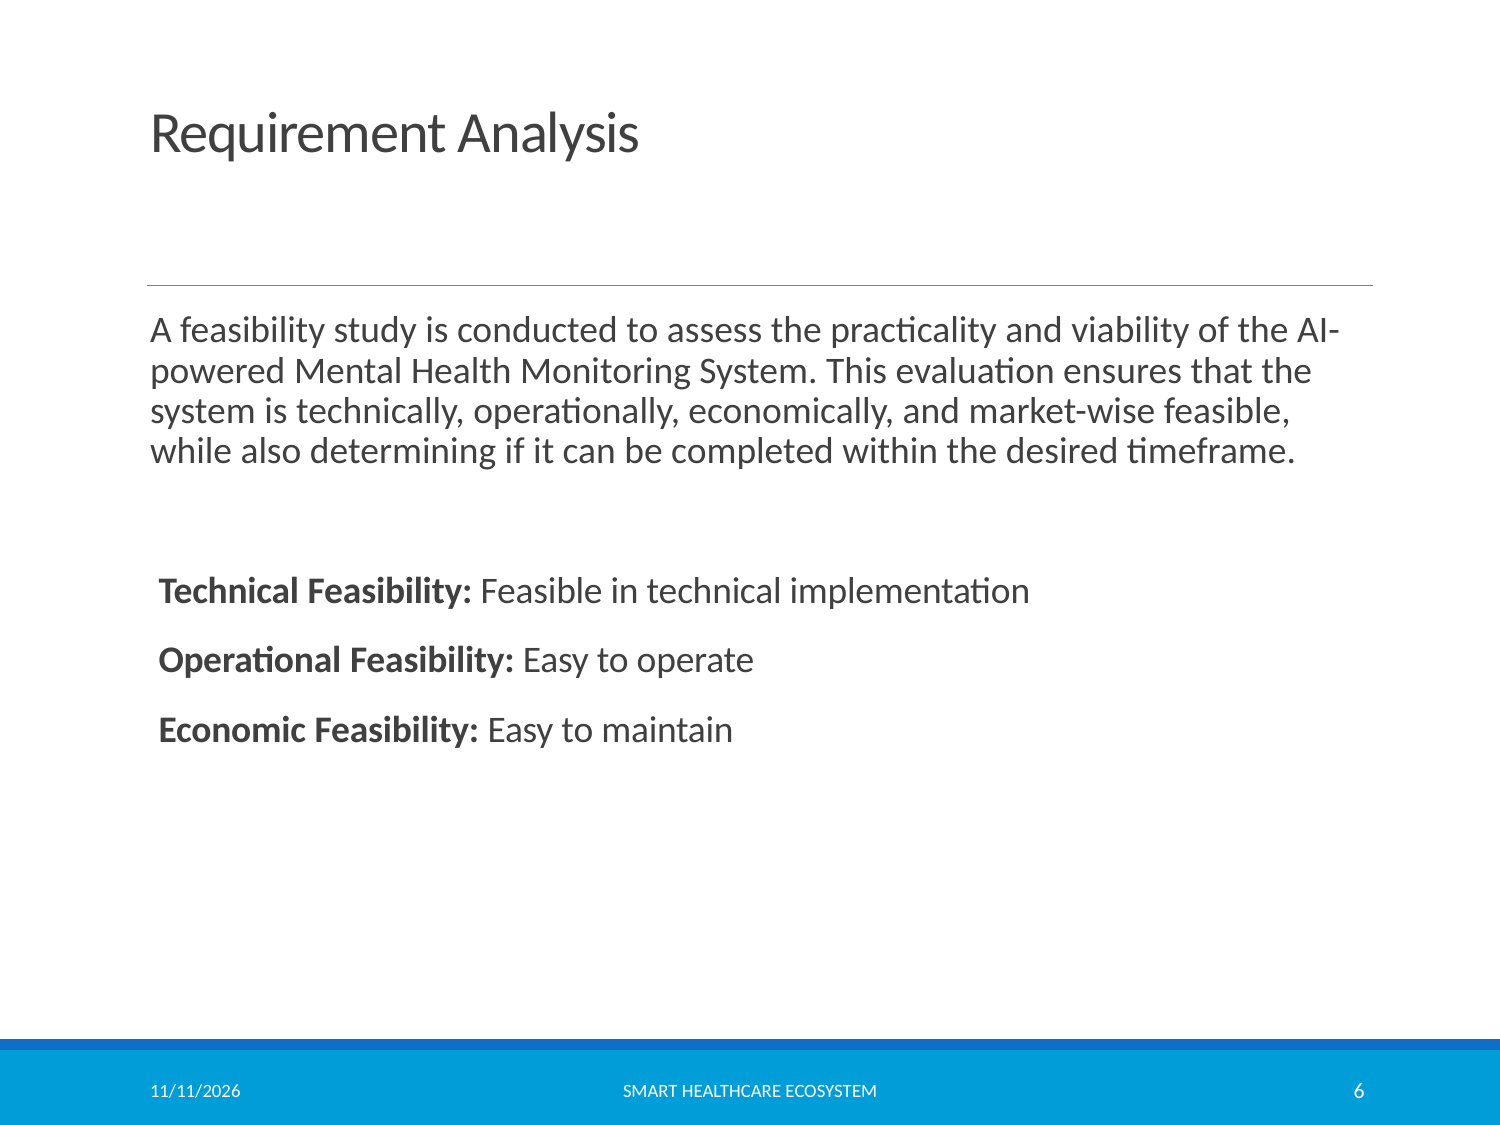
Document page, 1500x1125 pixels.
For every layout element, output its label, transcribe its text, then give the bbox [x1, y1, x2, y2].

title Requirement Analysis [135, 0, 1373, 172]
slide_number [135, 1059, 440, 1120]
list A feasibility study is conducted to assess the practicality and viability of the AI-powered Mental Health Monitoring System. This evaluation ensures that the system is technically, operationally, economically, and market-wise feasible, while also determining if it can be completed within the desired timeframe. Technical Feasibility: Feasible in technical implementation Operational Feasibility: Easy to operate Economic Feasibility: Easy to maintain [135, 302, 1373, 963]
slide_number 6 [1218, 1059, 1380, 1120]
footer Smart Healthcare ecosystem [453, 1059, 1047, 1120]
